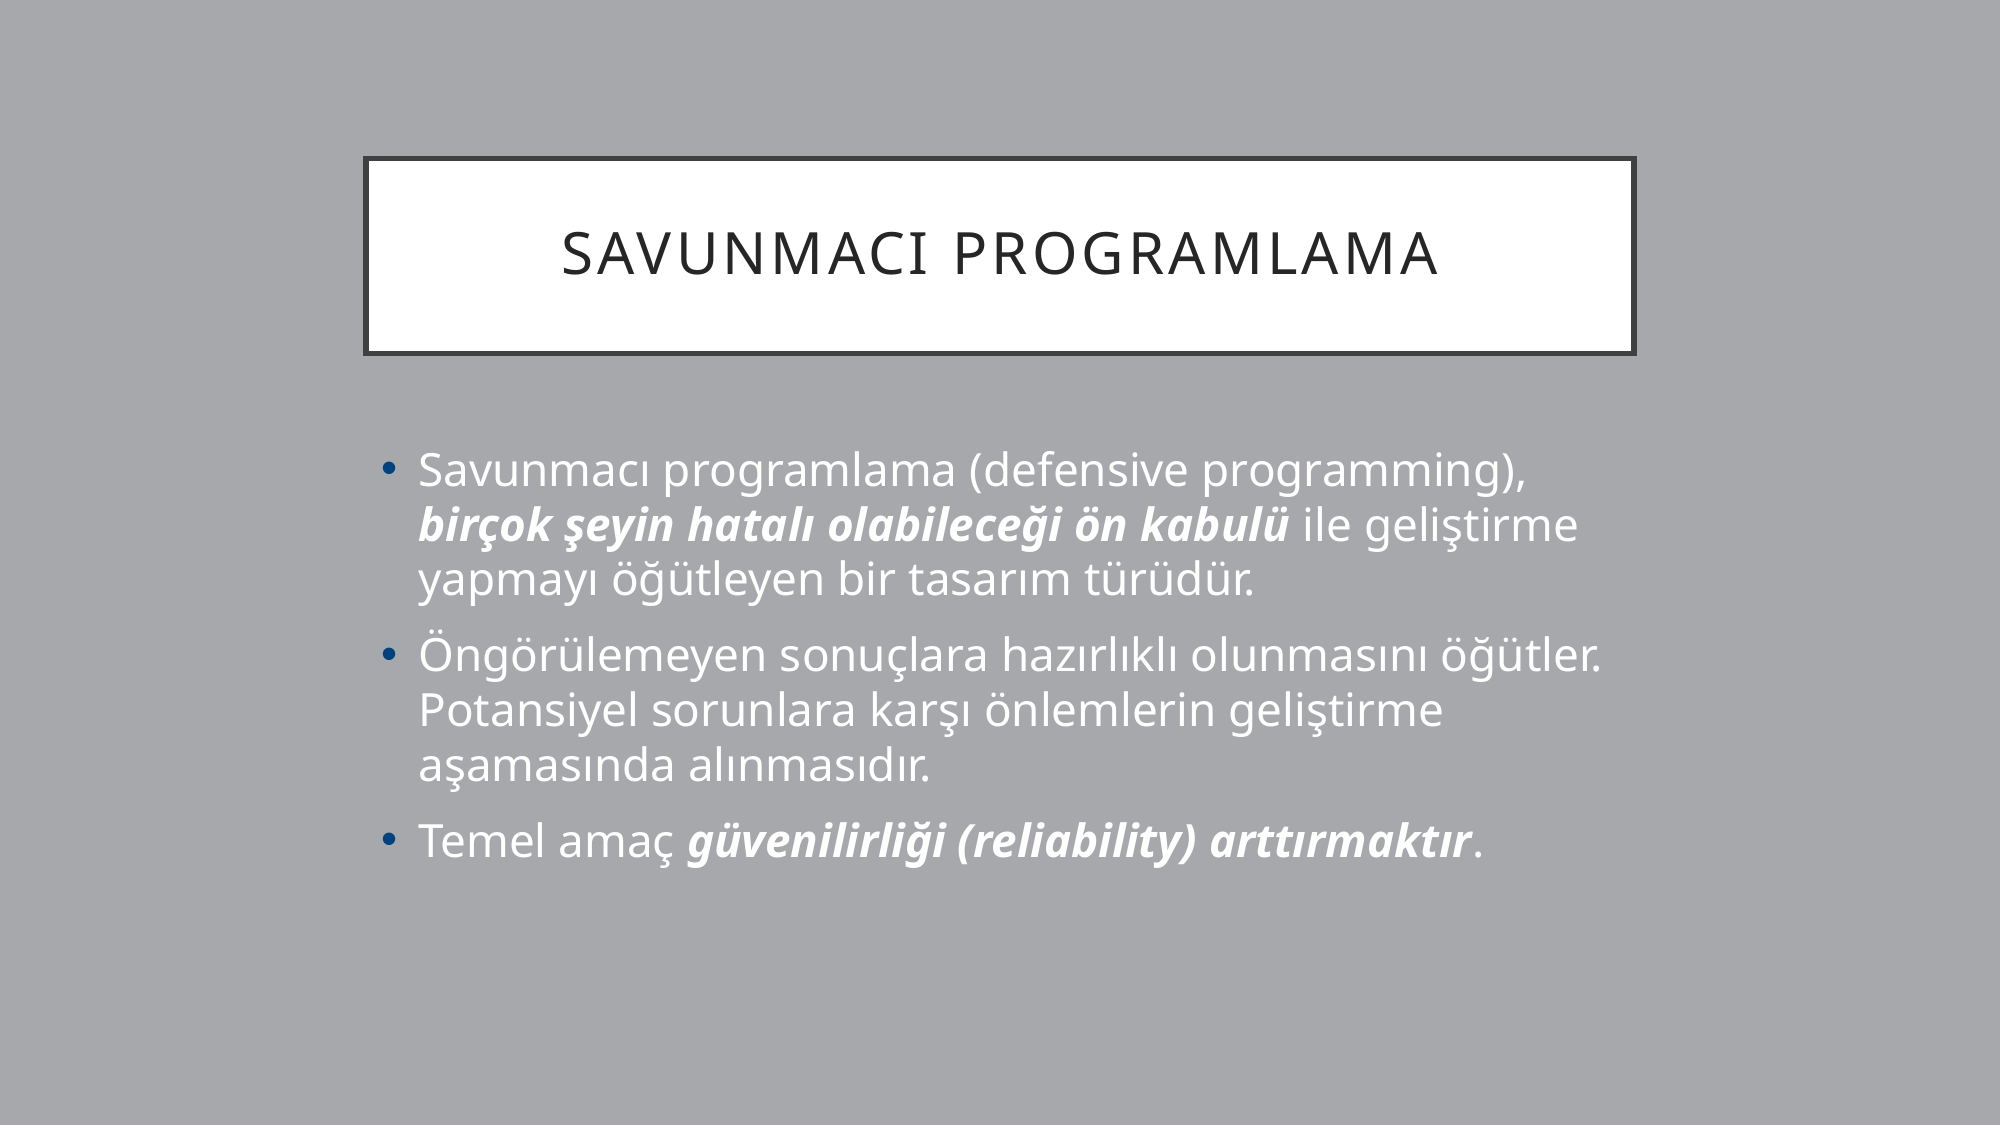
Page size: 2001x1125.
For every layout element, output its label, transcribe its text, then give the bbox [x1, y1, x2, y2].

title SAVUNMACI PROGRAMLAMA [363, 156, 1637, 356]
list Savunmacı programlama (defensive programming), birçok şeyin hatalı olabileceği ön kabulü ile geliştirme yapmayı öğütleyen bir tasarım türüdür. Öngörülemeyen sonuçlara hazırlıklı olunmasını öğütler. Potansiyel sorunlara karşı önlemlerin geliştirme aşamasında alınmasıdır. Temel amaç güvenilirliği (reliability) arttırmaktır. [366, 432, 1634, 942]
